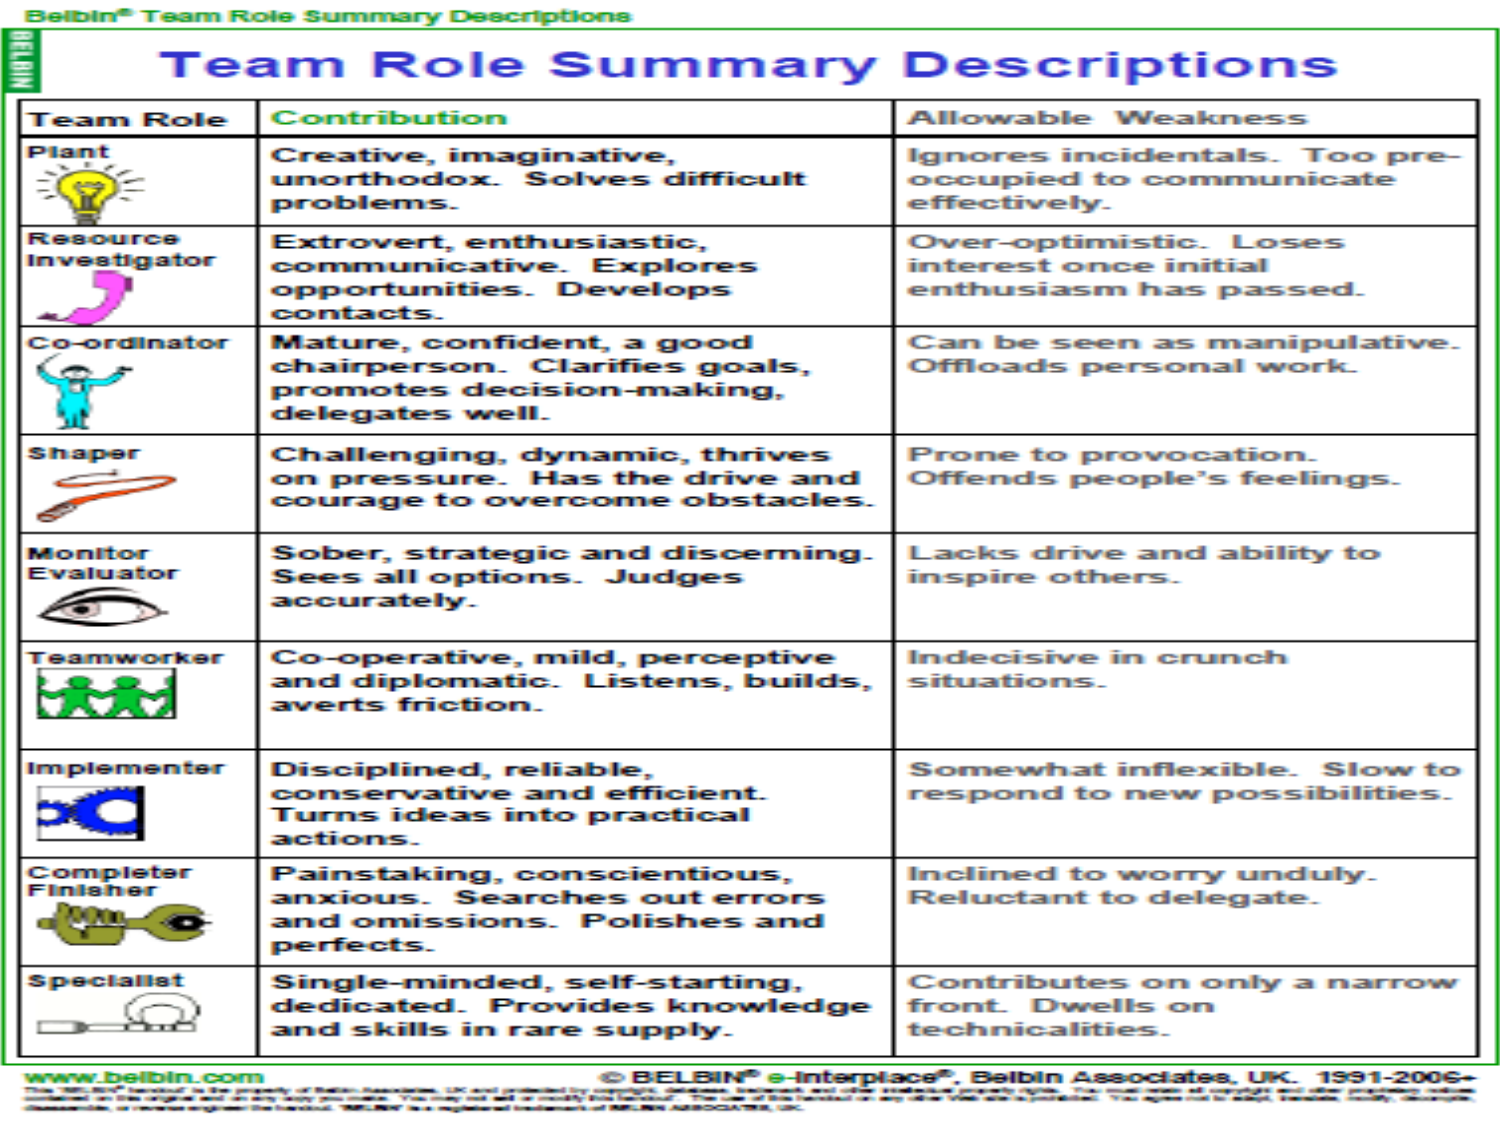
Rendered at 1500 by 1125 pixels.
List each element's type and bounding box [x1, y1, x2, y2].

list [0, 0, 1500, 1125]
